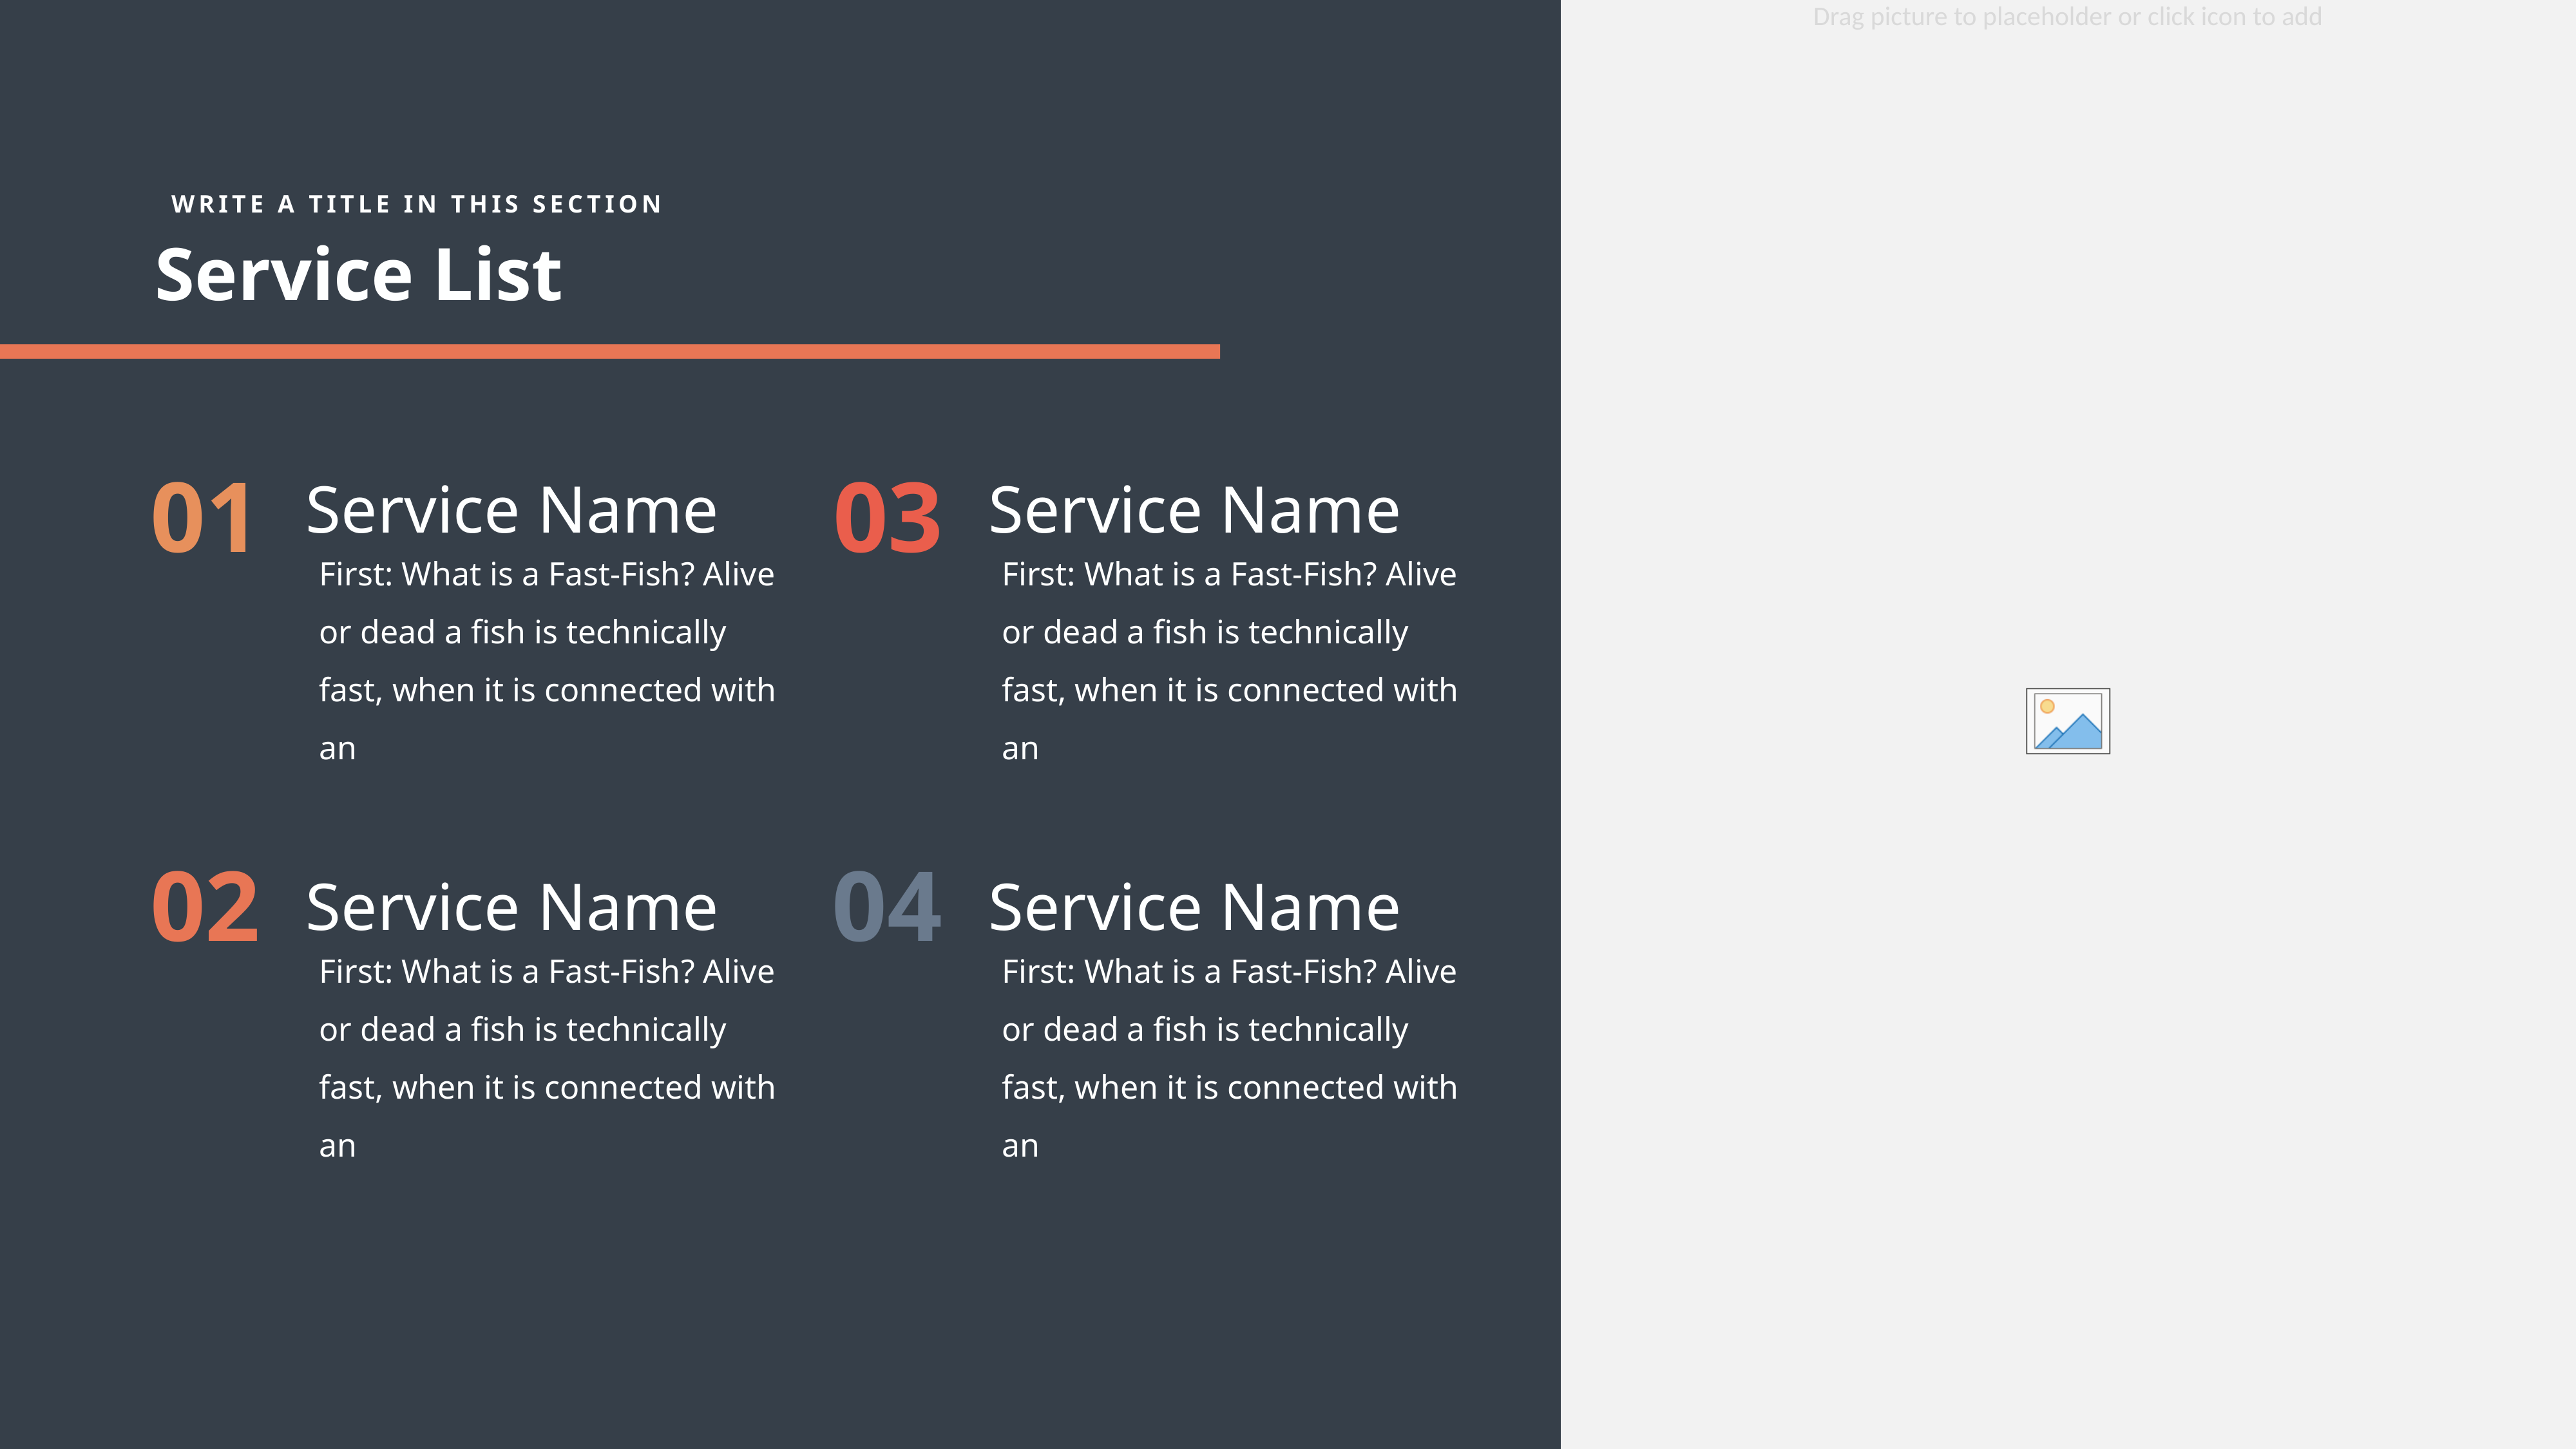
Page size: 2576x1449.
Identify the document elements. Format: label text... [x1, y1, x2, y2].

text_box 04 [808, 840, 992, 965]
picture [1561, 0, 2576, 1449]
text_box Service Name [296, 822, 729, 948]
text_box WRITE A TITLE IN THIS SECTION [162, 184, 672, 223]
text_box 01 [126, 450, 309, 576]
text_box [0, 343, 1221, 359]
text_box 03 [808, 450, 992, 576]
text_box Service Name [978, 822, 1412, 948]
text_box Service Name [978, 425, 1412, 551]
text_box First: What is a Fast-Fish? Alive or dead a fish is technically fast, when it is connected with an [992, 927, 1471, 1168]
text_box First: What is a Fast-Fish? Alive or dead a fish is technically fast, when it is connected with an [309, 529, 788, 771]
text_box 02 [126, 840, 309, 965]
text_box First: What is a Fast-Fish? Alive or dead a fish is technically fast, when it is connected with an [309, 927, 788, 1168]
text_box First: What is a Fast-Fish? Alive or dead a fish is technically fast, when it is connected with an [992, 529, 1471, 771]
text_box Service List [145, 223, 573, 320]
text_box Service Name [296, 425, 729, 551]
